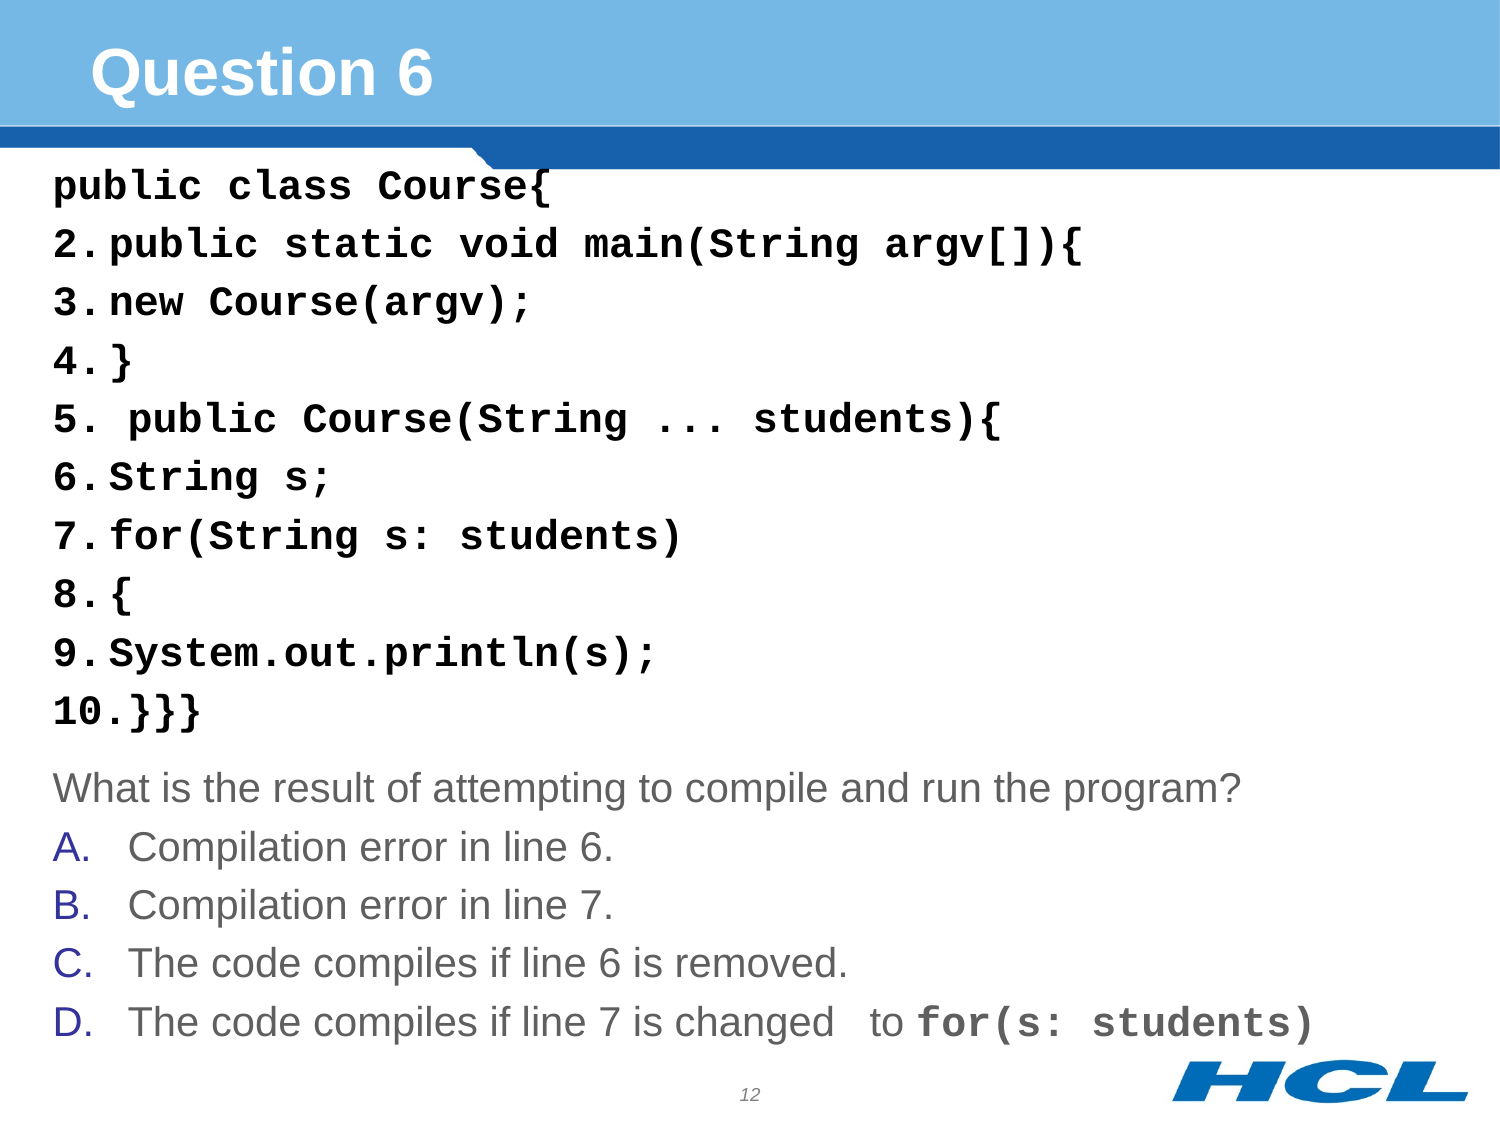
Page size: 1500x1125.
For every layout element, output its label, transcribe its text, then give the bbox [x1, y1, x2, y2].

picture [0, 0, 1500, 188]
list public class Course{ 2. public static void main(String argv[]){ 3. new Course(argv); 4. } 5. public Course(String ... students){ 6. String s; 7. for(String s: students) 8. { 9. System.out.println(s); 10.}}} What is the result of attempting to compile and run the program? Compilation error in line 6. Compilation error in line 7. The code compiles if line 6 is removed. The code compiles if line 7 is changed to for(s: students) [37, 149, 1426, 893]
picture [1140, 1050, 1500, 1109]
slide_number 12 [574, 1074, 926, 1115]
title Question 6 [74, 0, 1426, 138]
